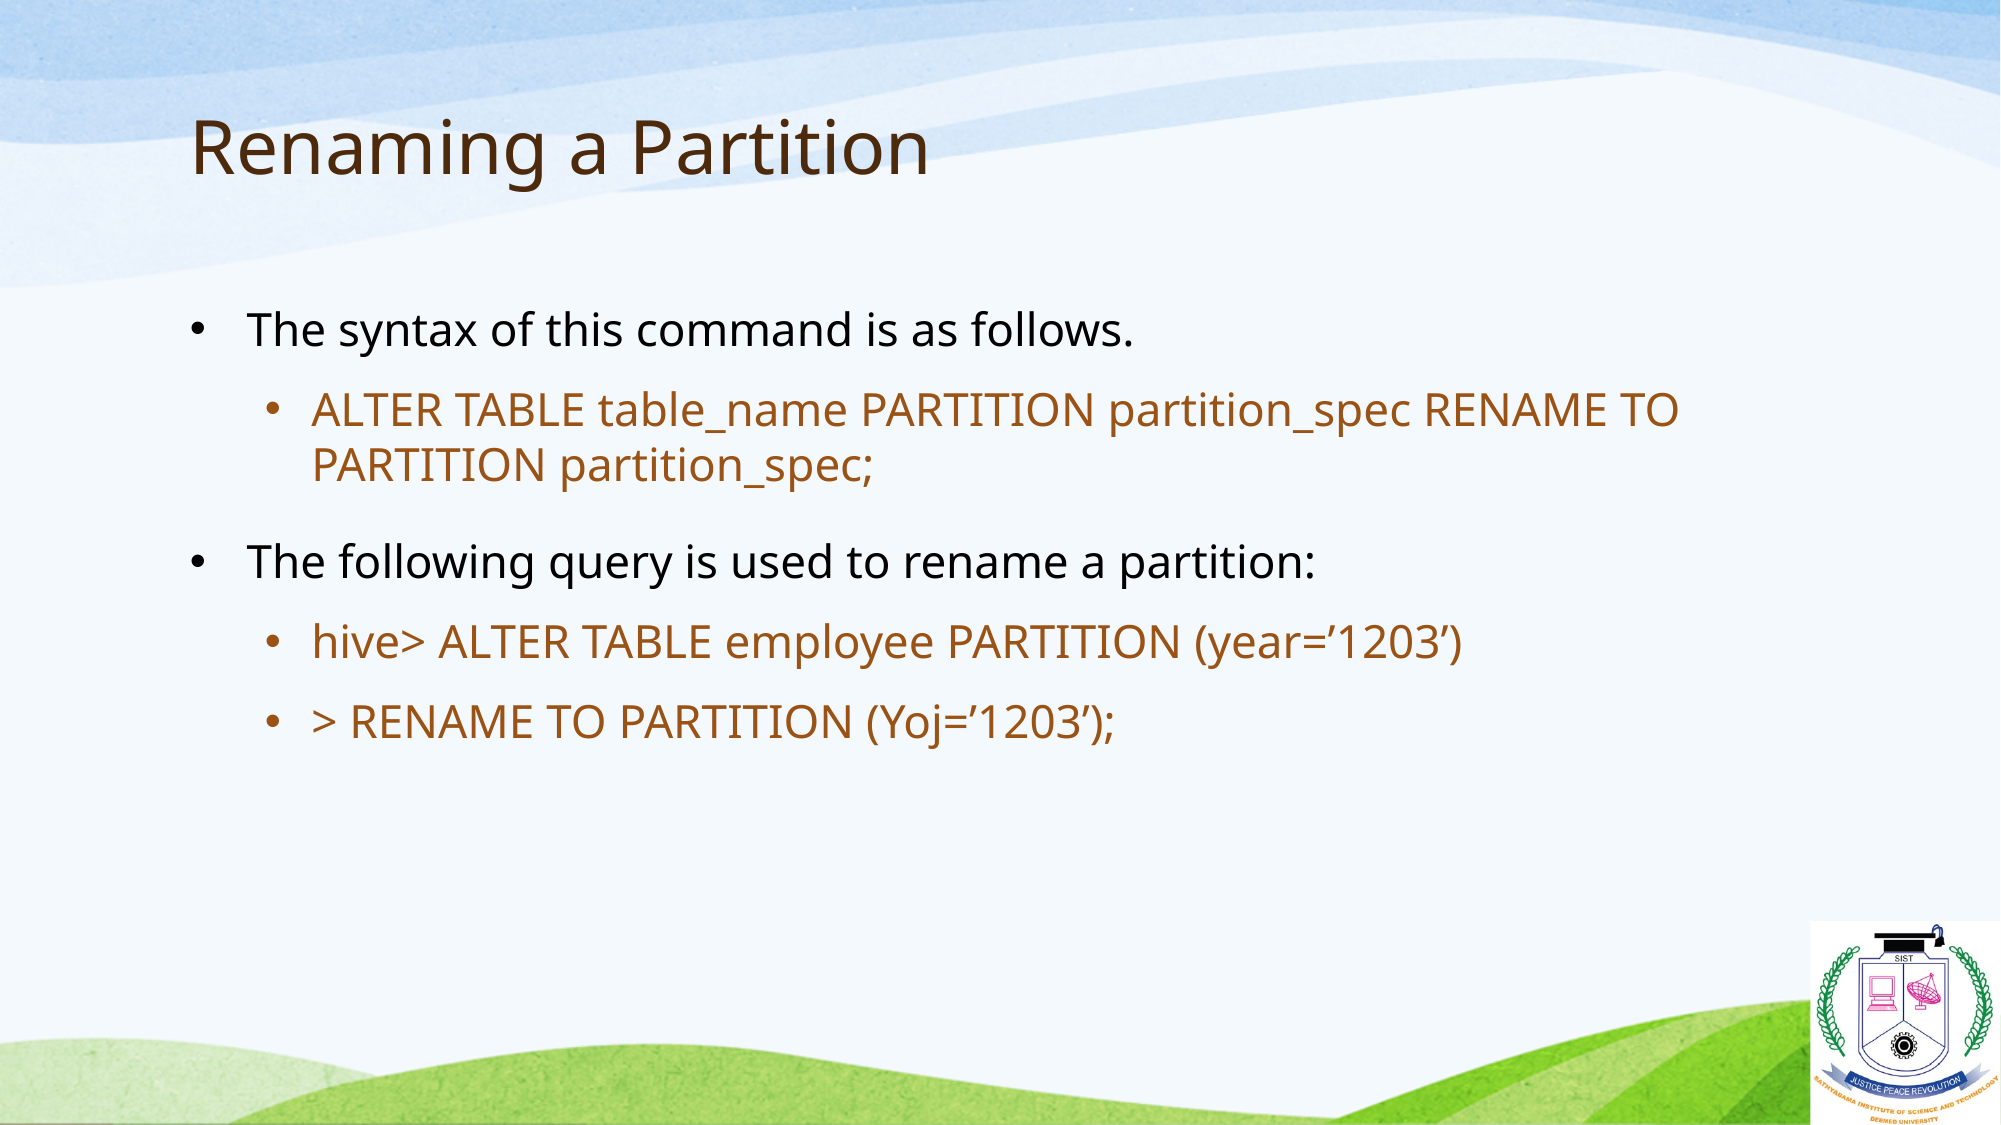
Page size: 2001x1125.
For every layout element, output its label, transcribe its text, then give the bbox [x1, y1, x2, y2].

title Renaming a Partition [174, 50, 1825, 250]
list The syntax of this command is as follows. ALTER TABLE table_name PARTITION partition_spec RENAME TO PARTITION partition_spec; The following query is used to rename a partition: hive> ALTER TABLE employee PARTITION (year=’1203’) > RENAME TO PARTITION (Yoj=’1203’); [174, 287, 1825, 982]
picture [0, 0, 2001, 1125]
